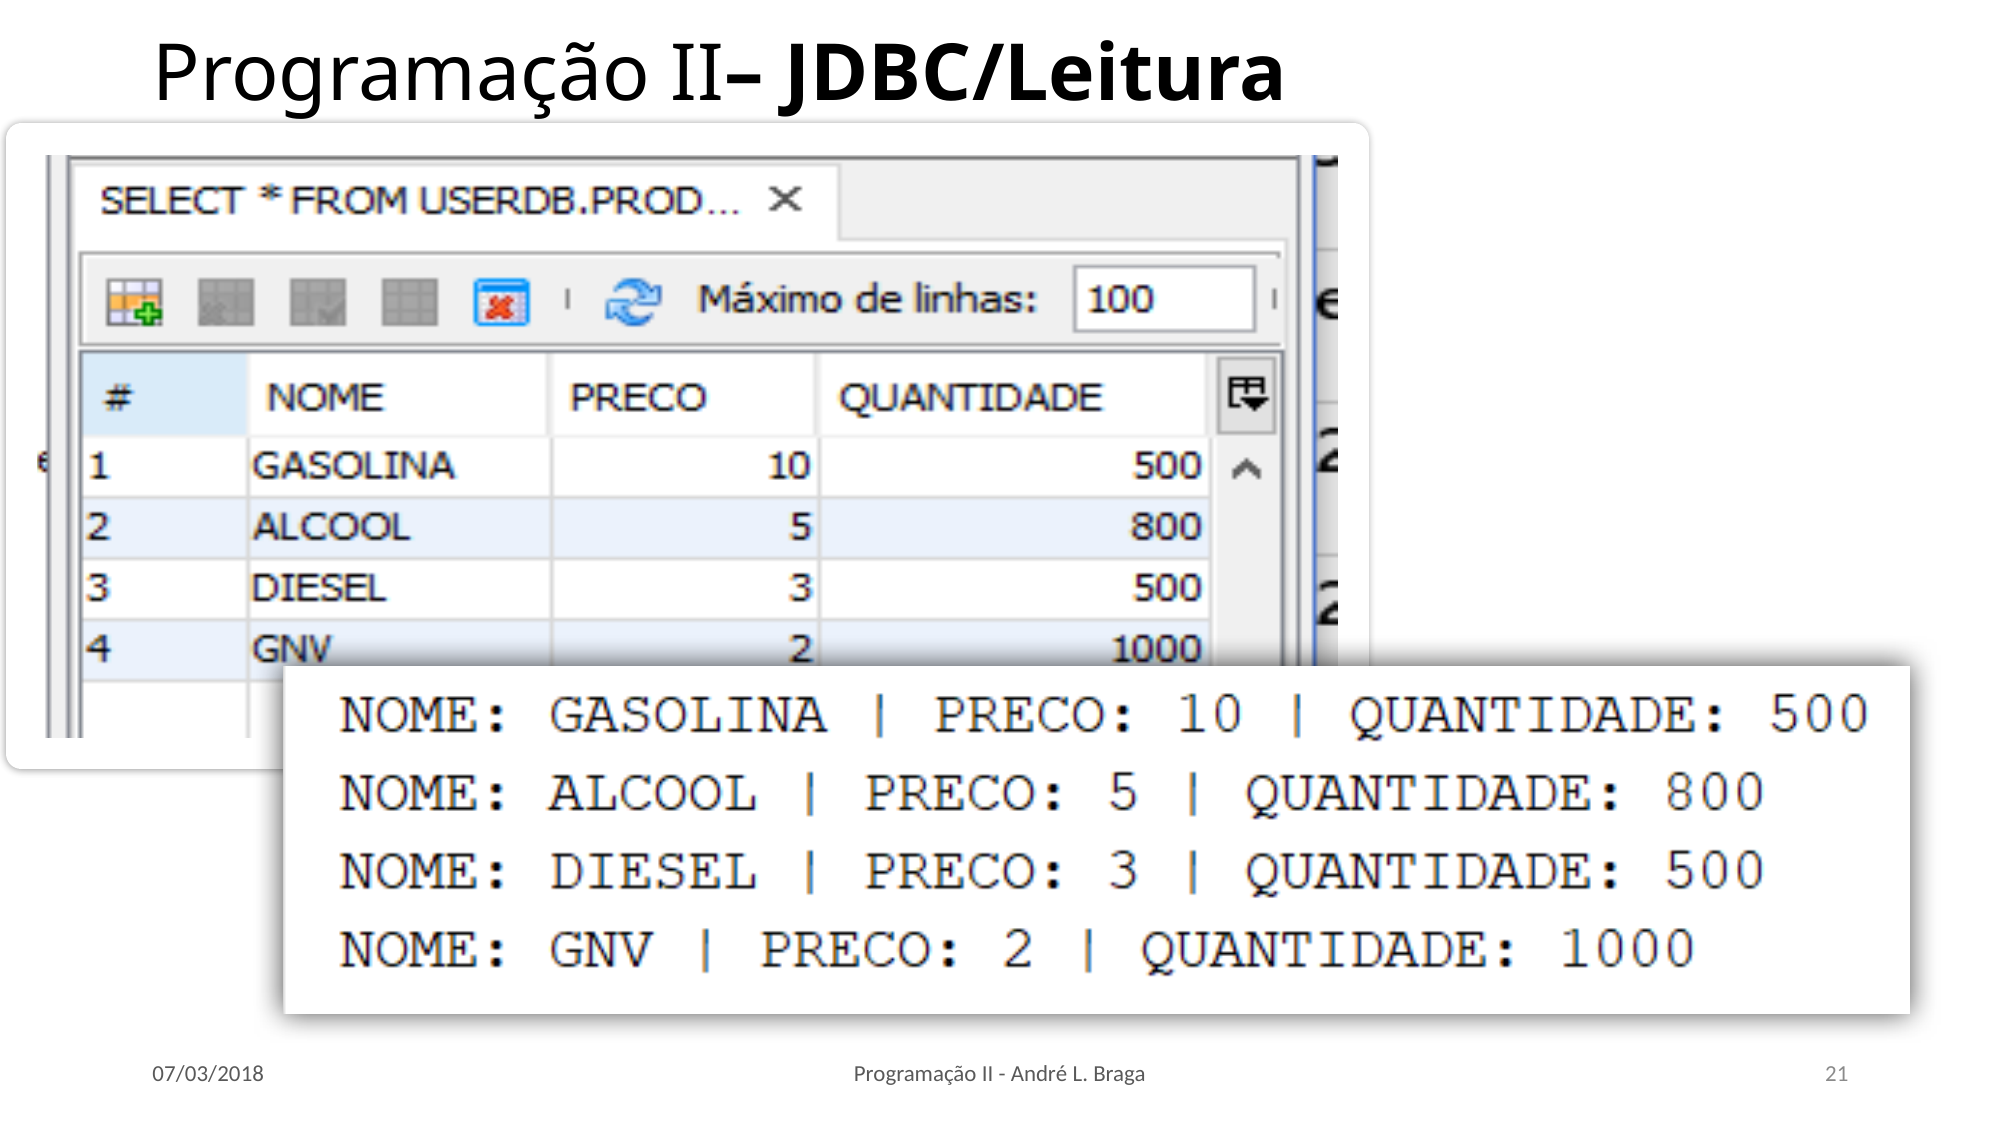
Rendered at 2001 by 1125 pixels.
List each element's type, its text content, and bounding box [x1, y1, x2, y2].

title Programação II– JDBC/Leitura [137, 24, 1863, 126]
footer Programação II - André L. Braga [662, 1042, 1338, 1103]
picture [36, 154, 1910, 1014]
slide_number 21 [1413, 1042, 1864, 1103]
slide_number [137, 1042, 588, 1103]
